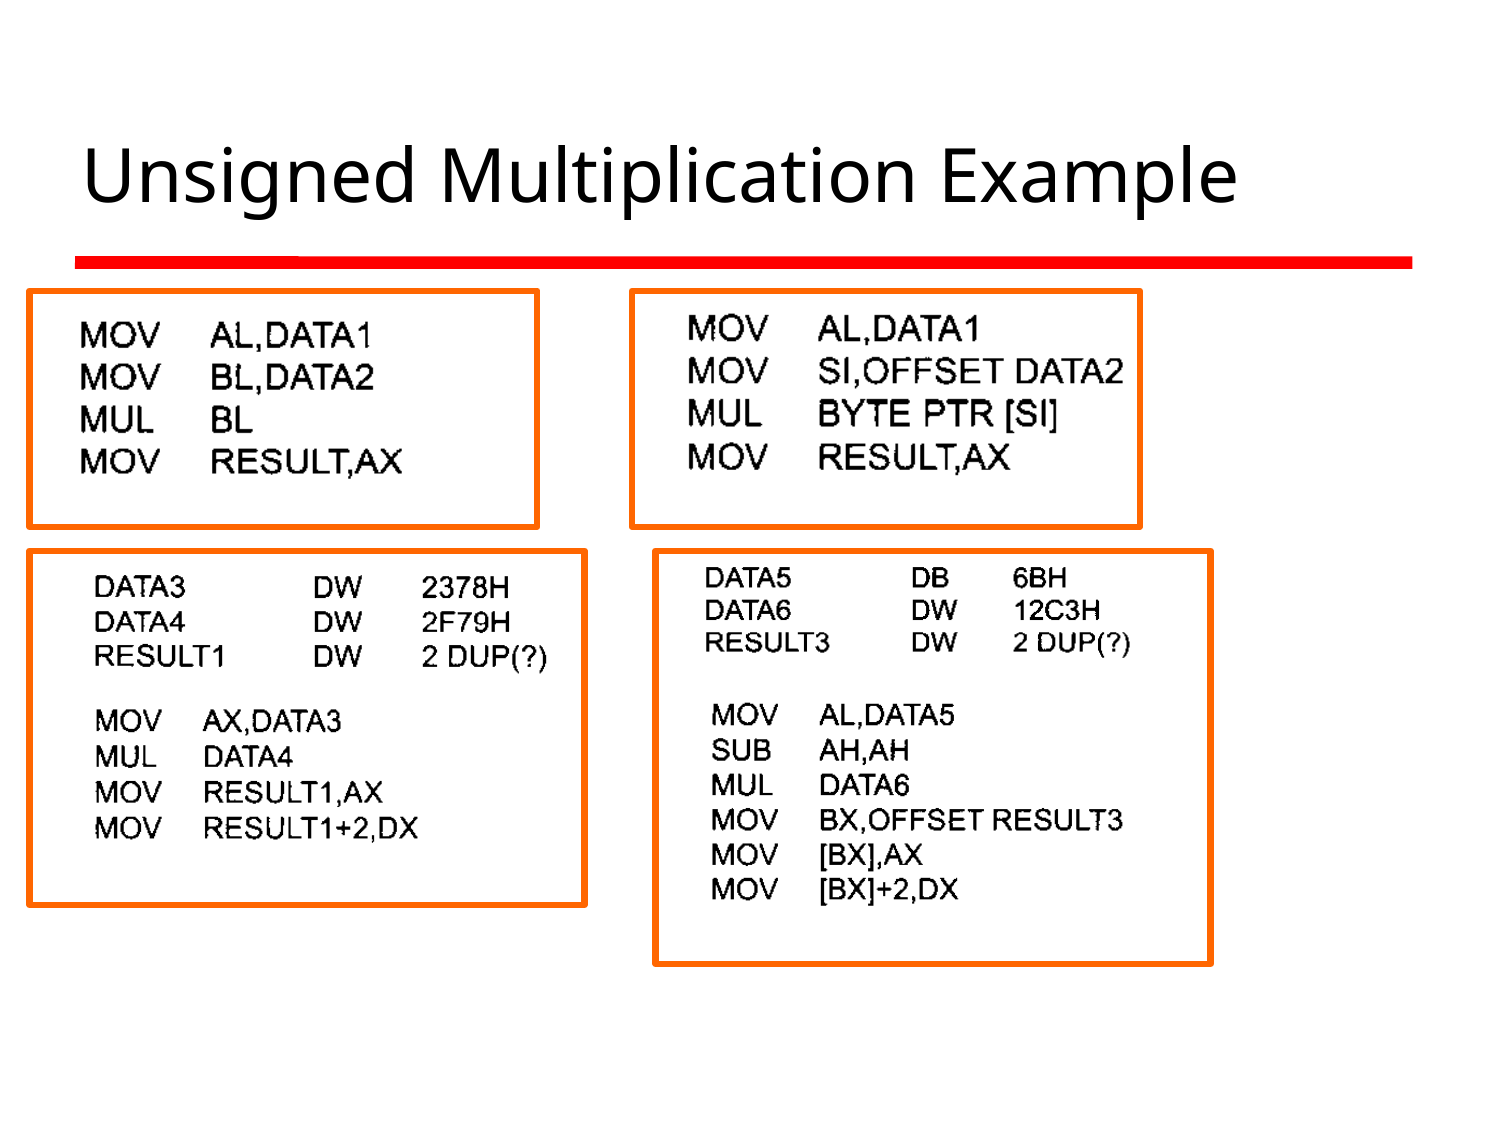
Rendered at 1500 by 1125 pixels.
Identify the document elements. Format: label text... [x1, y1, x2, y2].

title Unsigned Multiplication Example [66, 37, 1413, 226]
picture [64, 562, 580, 692]
picture [41, 314, 432, 492]
picture [88, 703, 437, 858]
picture [690, 692, 1131, 923]
text_box [655, 550, 1211, 965]
text_box [29, 290, 538, 527]
text_box [29, 550, 585, 906]
picture [666, 302, 1145, 491]
text_box [631, 290, 1140, 527]
picture [690, 562, 1155, 674]
